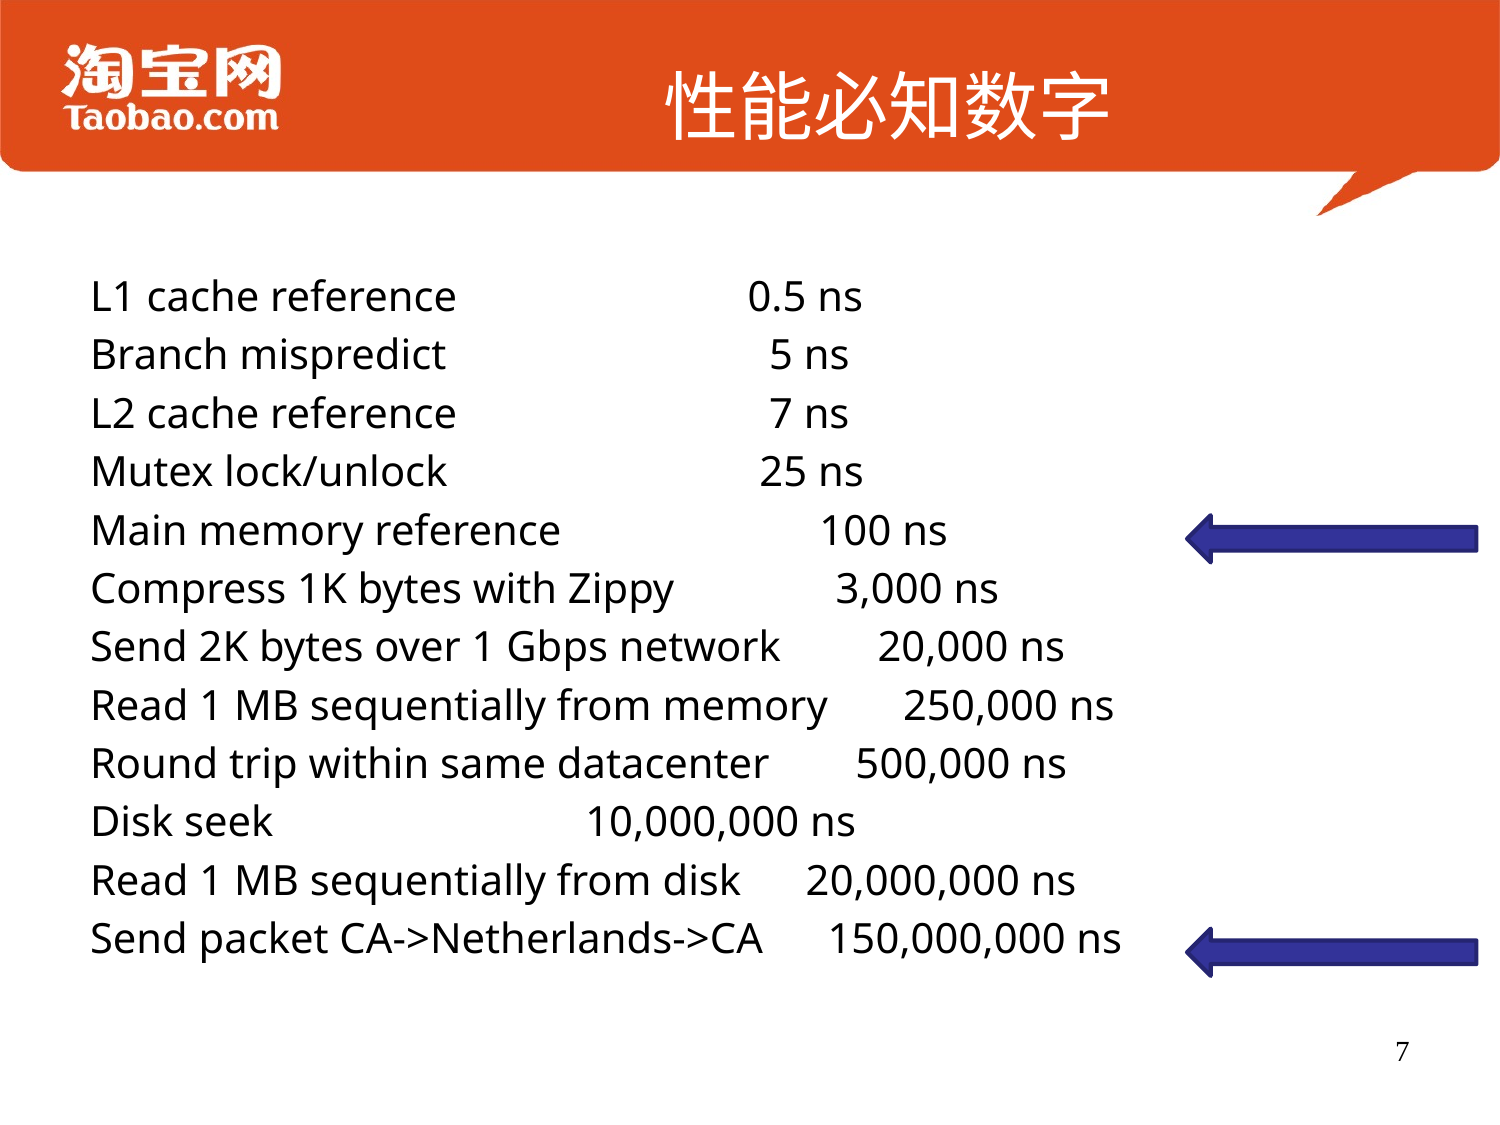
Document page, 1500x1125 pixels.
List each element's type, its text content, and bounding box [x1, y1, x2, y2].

picture [0, 0, 1500, 216]
slide_number 7 [1074, 1024, 1426, 1103]
text_box [1184, 513, 1479, 565]
title 性能必知数字 [351, 45, 1425, 164]
list L1 cache reference 0.5 ns Branch mispredict 5 ns L2 cache reference 7 ns Mutex lock/unlock 25 ns Main memory reference 100 ns Compress 1K bytes with Zippy 3,000 ns Send 2K bytes over 1 Gbps network 20,000 ns Read 1 MB sequentially from memory 250,000 ns Round trip within same datacenter 500,000 ns Disk seek 10,000,000 ns Read 1 MB sequentially from disk 20,000,000 ns Send packet CA->Netherlands->CA 150,000,000 ns [74, 262, 1426, 970]
text_box [1184, 926, 1479, 978]
